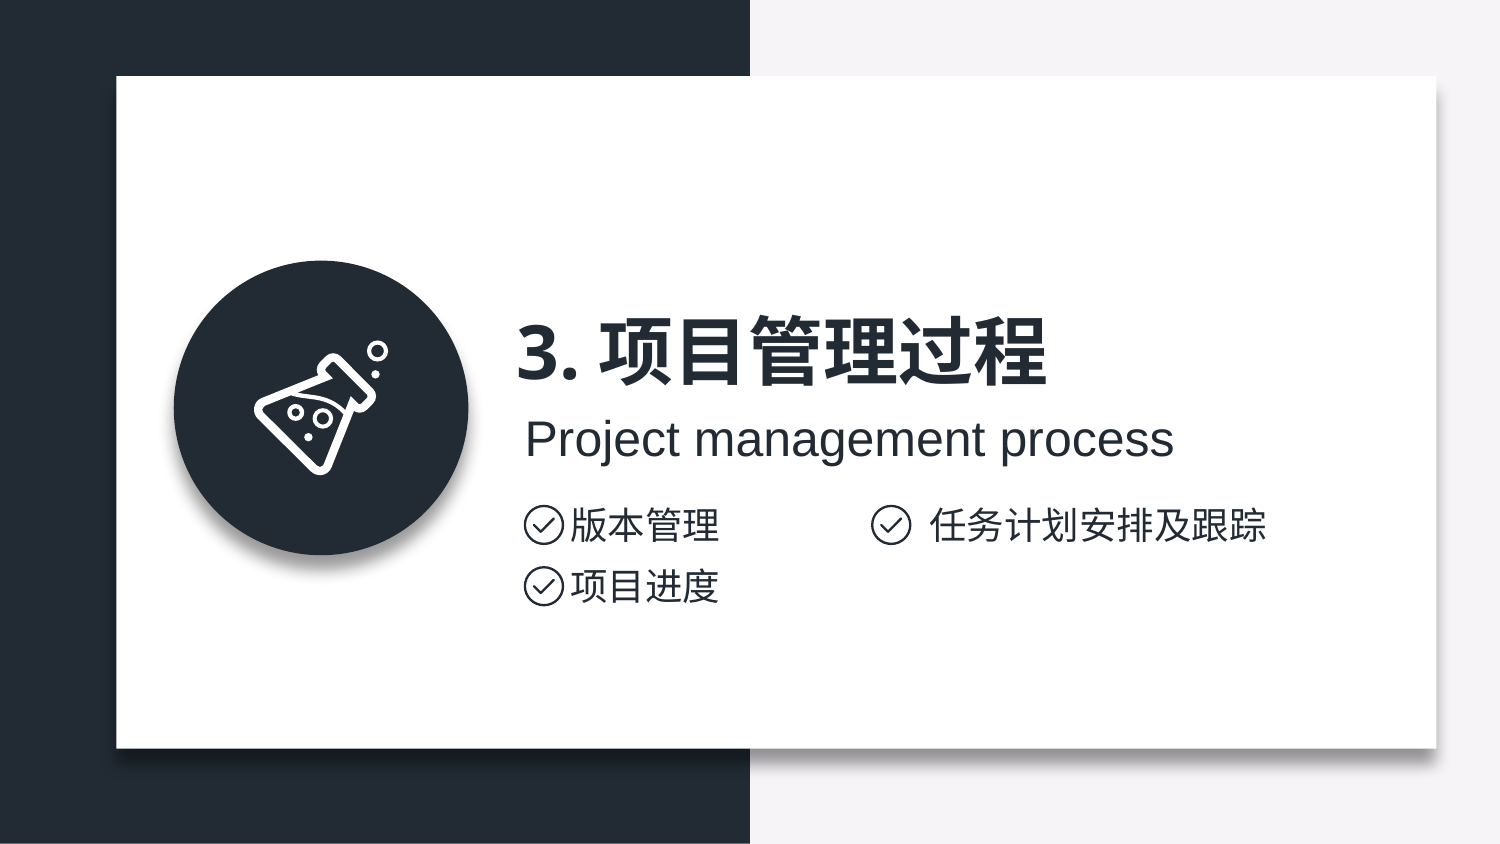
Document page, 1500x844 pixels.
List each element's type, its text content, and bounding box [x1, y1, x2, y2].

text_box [871, 504, 912, 546]
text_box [523, 566, 565, 607]
text_box [172, 259, 470, 557]
text_box Project management process [509, 398, 1190, 474]
text_box 3.项目管理过程 [501, 296, 1064, 402]
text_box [253, 340, 389, 476]
text_box 版本管理 [555, 494, 735, 555]
text_box 任务计划安排及跟踪 [914, 494, 1282, 555]
text_box 项目进度 [555, 555, 735, 616]
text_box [523, 504, 565, 546]
text_box [115, 75, 1437, 750]
